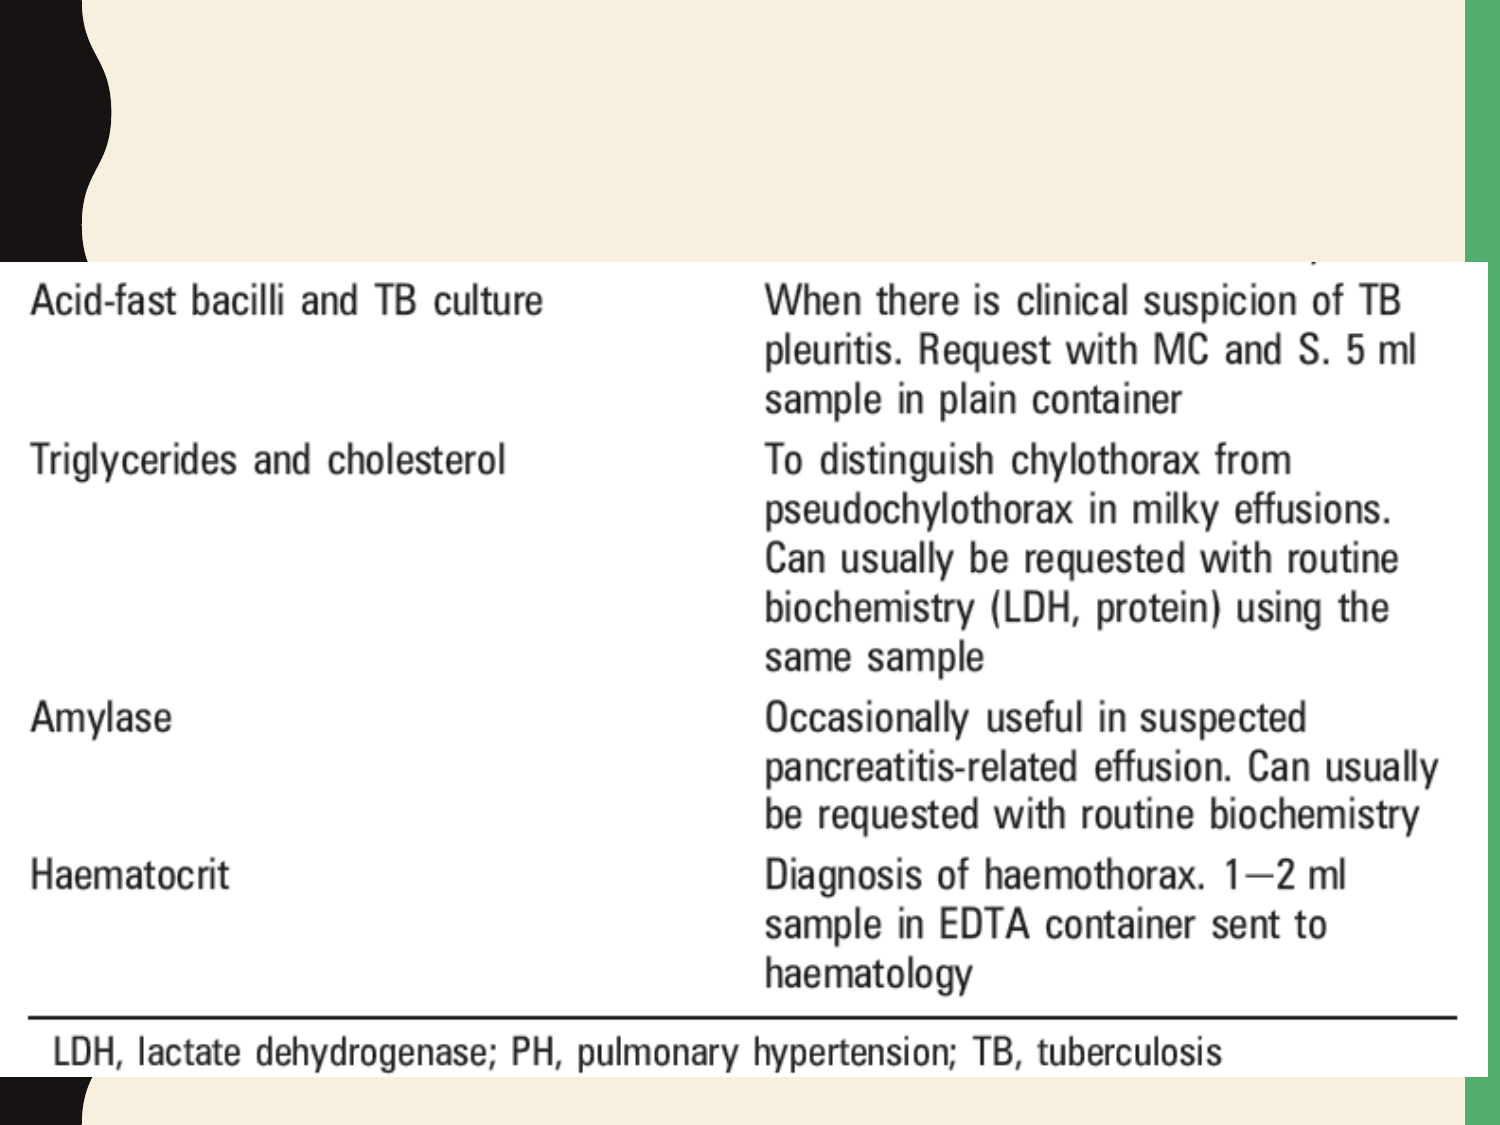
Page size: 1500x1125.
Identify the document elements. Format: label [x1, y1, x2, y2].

picture [0, 262, 1488, 1077]
